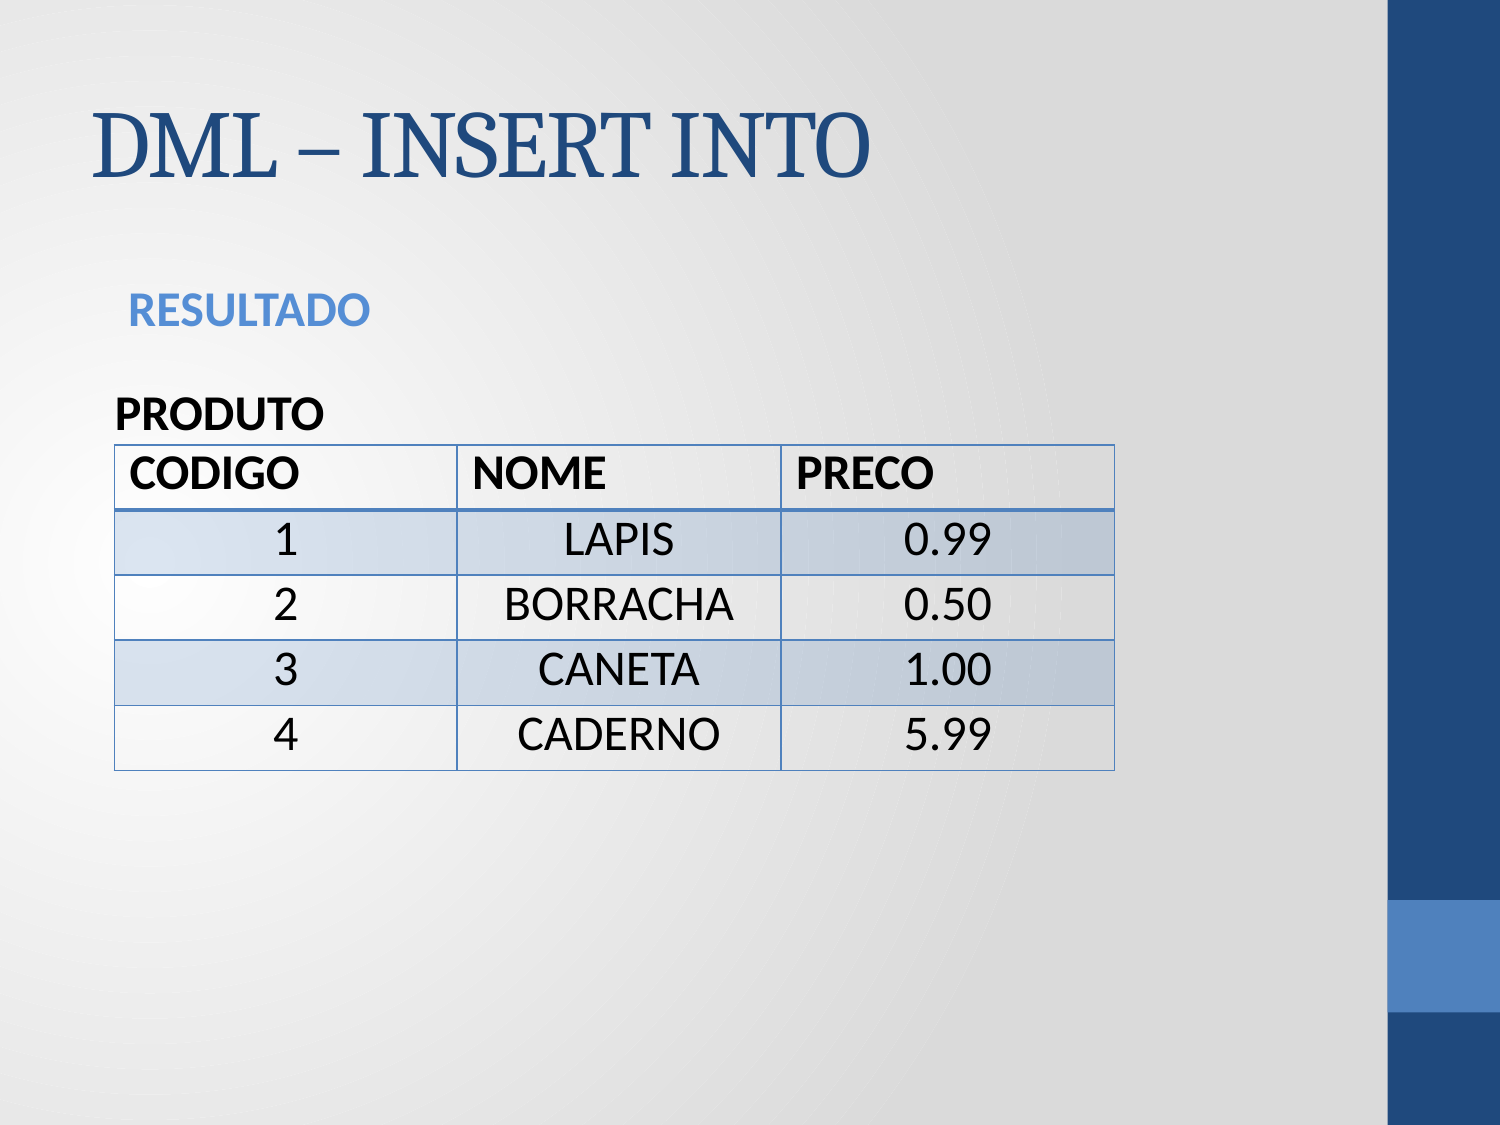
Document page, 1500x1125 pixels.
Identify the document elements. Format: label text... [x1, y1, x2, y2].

table_header PRECO [782, 449, 1114, 508]
table_header NOME [458, 449, 780, 508]
table_cell LAPIS [458, 512, 780, 574]
title DML – INSERT INTO [75, 45, 1325, 233]
table_cell 0.99 [782, 512, 1114, 574]
table_cell 0.50 [782, 576, 1114, 639]
text_box RESULTADO [113, 268, 386, 344]
table_cell 2 [115, 576, 456, 639]
table_cell 4 [115, 706, 456, 770]
table_cell 5.99 [782, 706, 1114, 770]
table_cell 1 [115, 512, 456, 574]
table_cell 3 [115, 641, 456, 705]
table_header CODIGO [115, 449, 456, 508]
text_box PRODUTO [100, 373, 1128, 449]
table_cell CADERNO [458, 706, 780, 770]
table_cell BORRACHA [458, 576, 780, 639]
table_cell CANETA [458, 641, 780, 705]
table_cell 1.00 [782, 641, 1114, 705]
